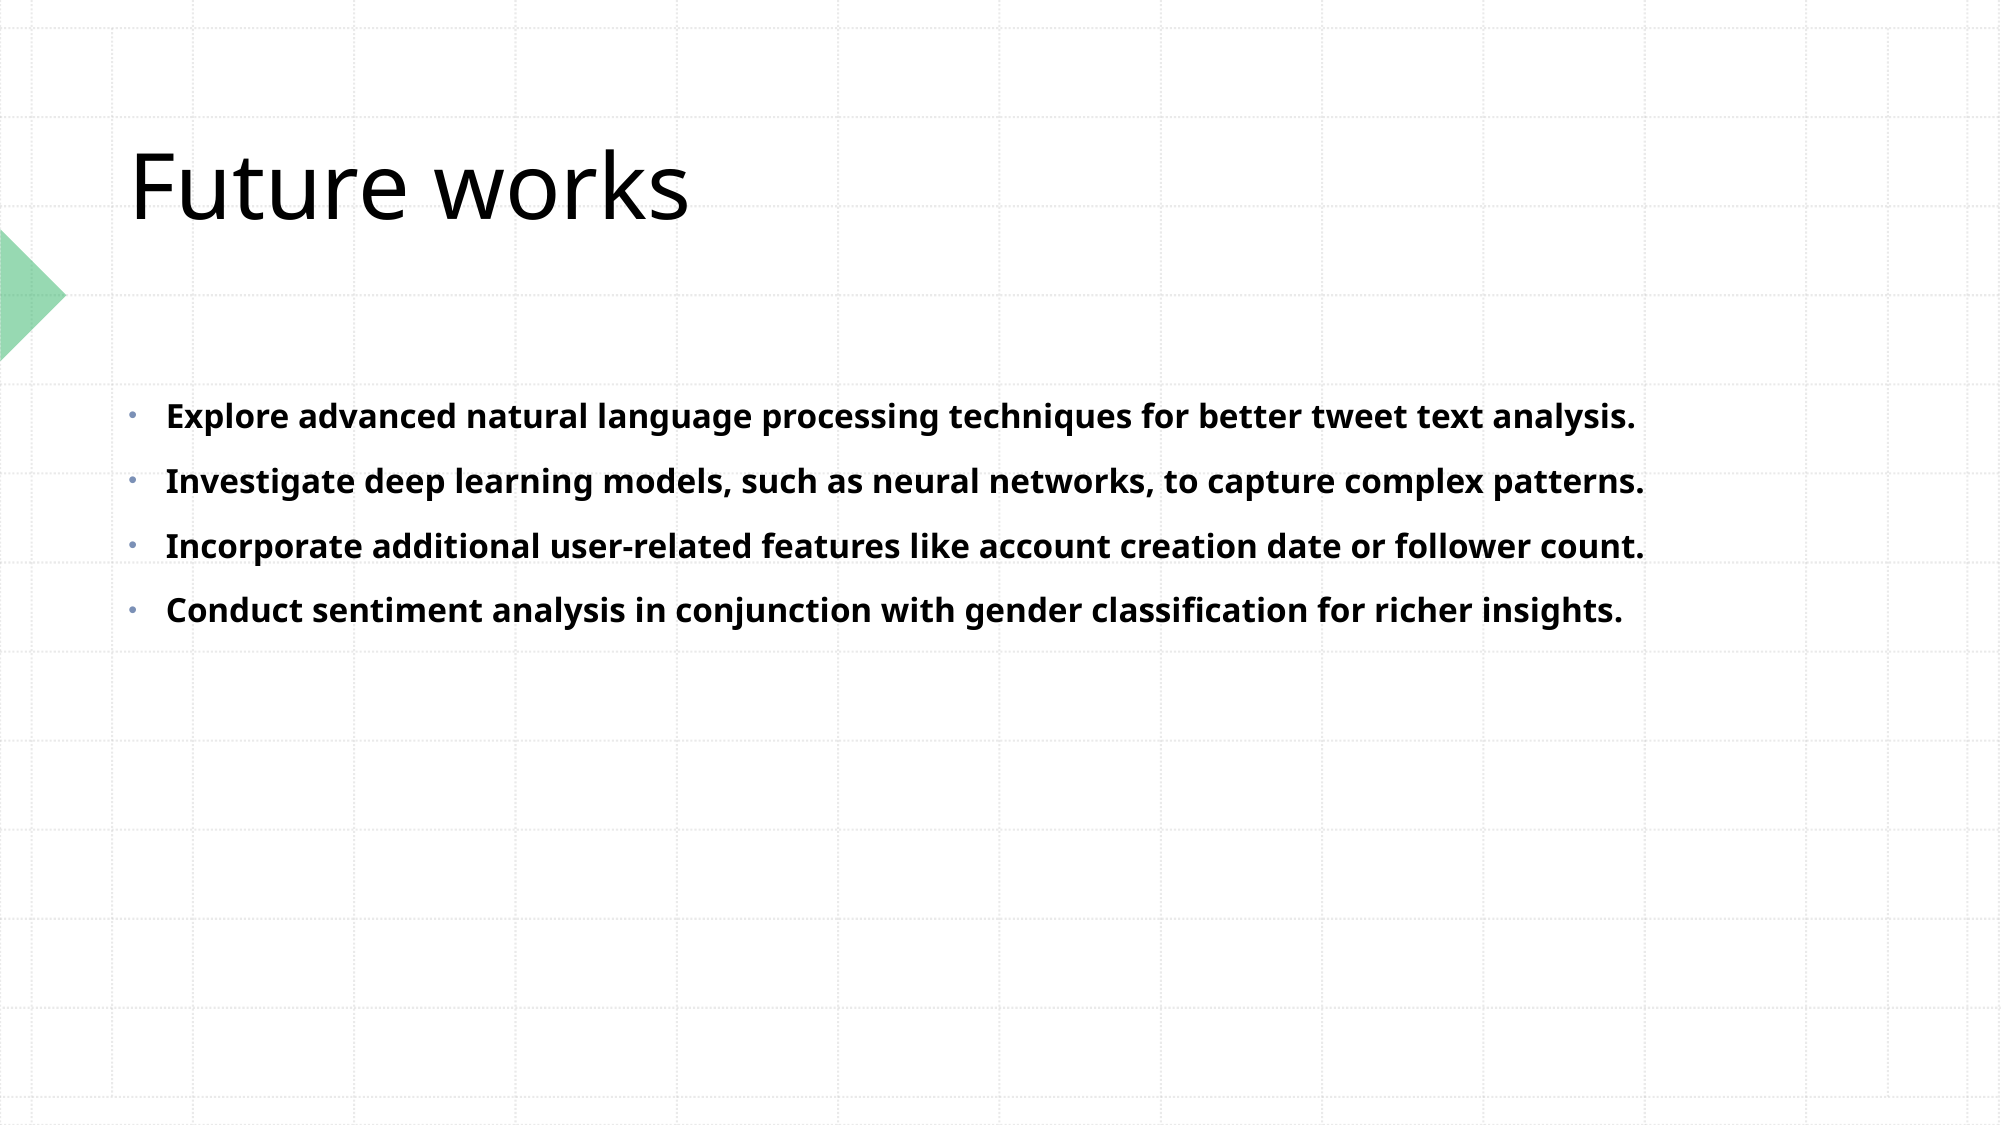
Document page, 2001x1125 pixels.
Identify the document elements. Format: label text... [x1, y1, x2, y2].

list Explore advanced natural language processing techniques for better tweet text analysis. Investigate deep learning models, such as neural networks, to capture complex patterns. Incorporate additional user-related features like account creation date or follower count. Conduct sentiment analysis in conjunction with gender classification for richer insights. [113, 383, 1808, 969]
title Future works [113, 119, 1808, 356]
